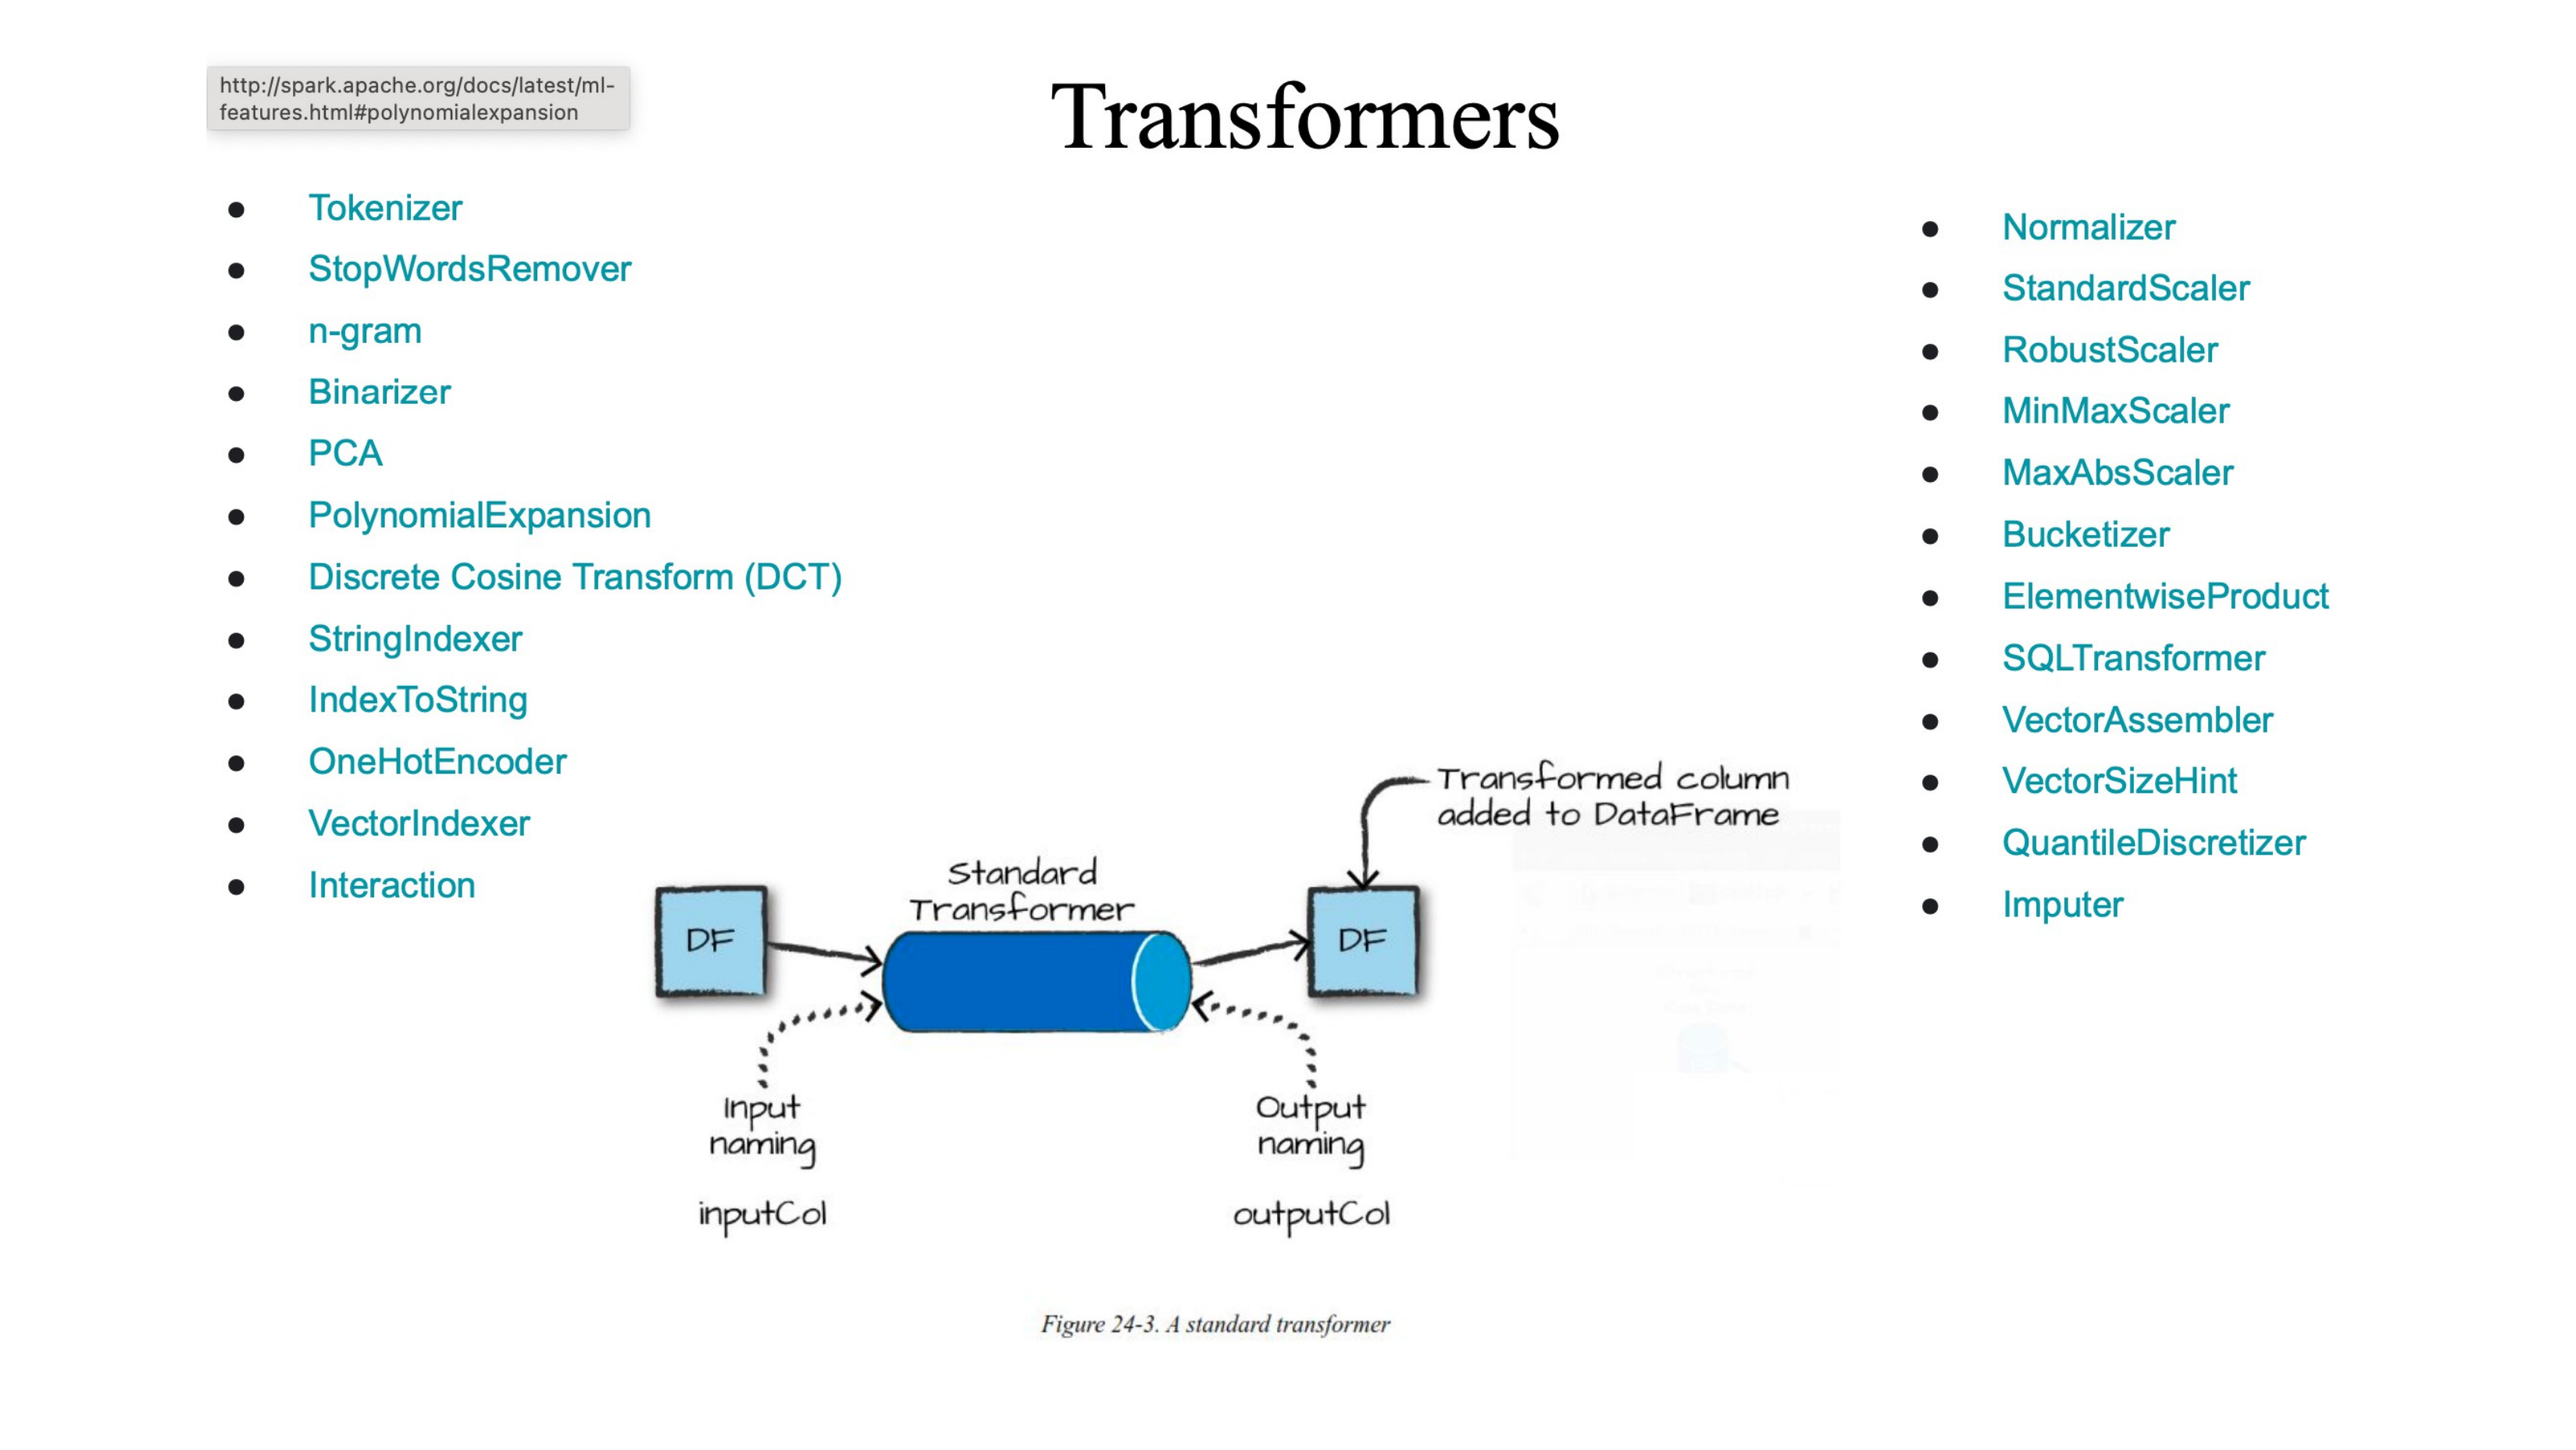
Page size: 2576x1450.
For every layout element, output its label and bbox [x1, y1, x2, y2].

picture [206, 53, 2330, 1344]
